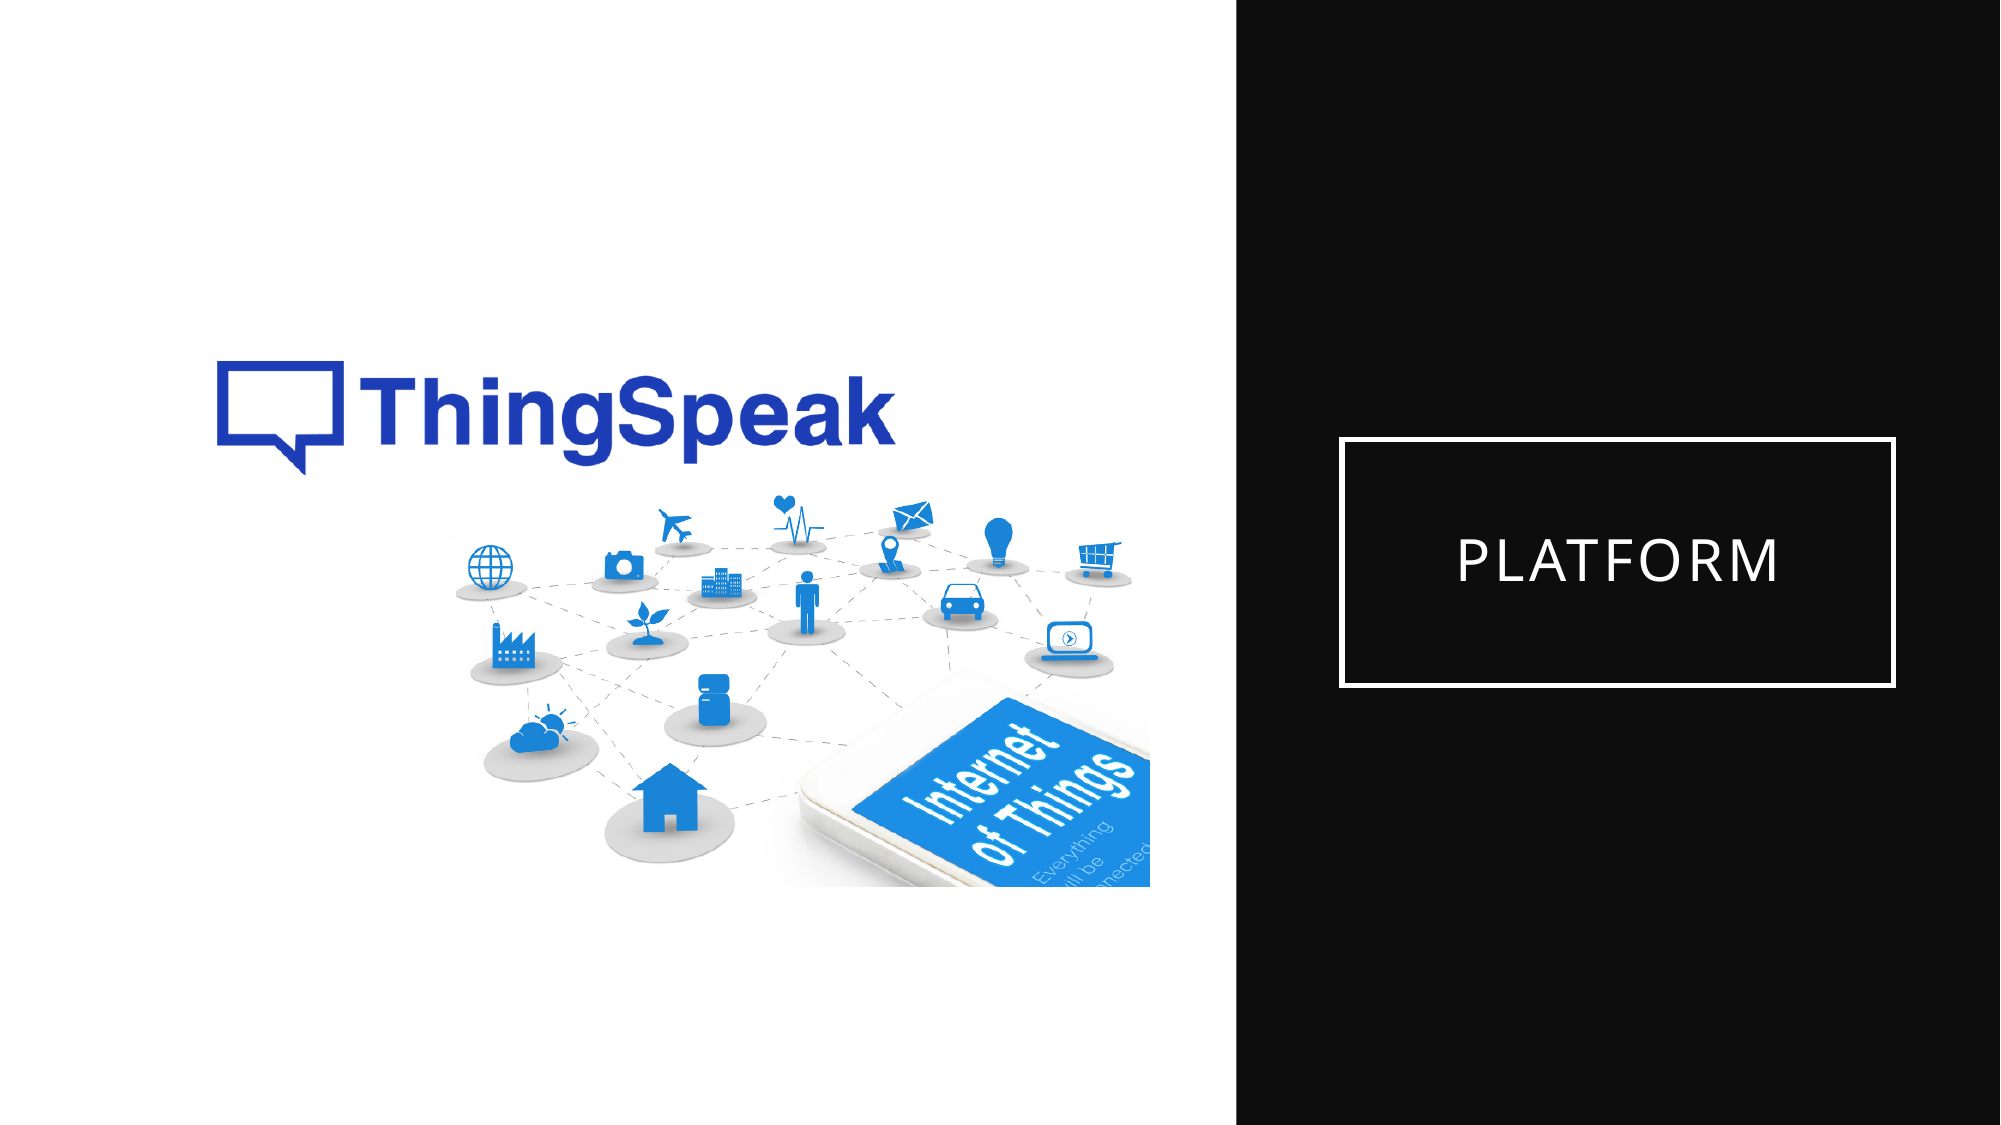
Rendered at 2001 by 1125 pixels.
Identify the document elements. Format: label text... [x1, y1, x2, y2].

title Platform [1339, 437, 1896, 688]
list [51, 269, 1150, 887]
text_box [1235, 0, 2000, 1125]
text_box [0, 0, 1235, 1125]
